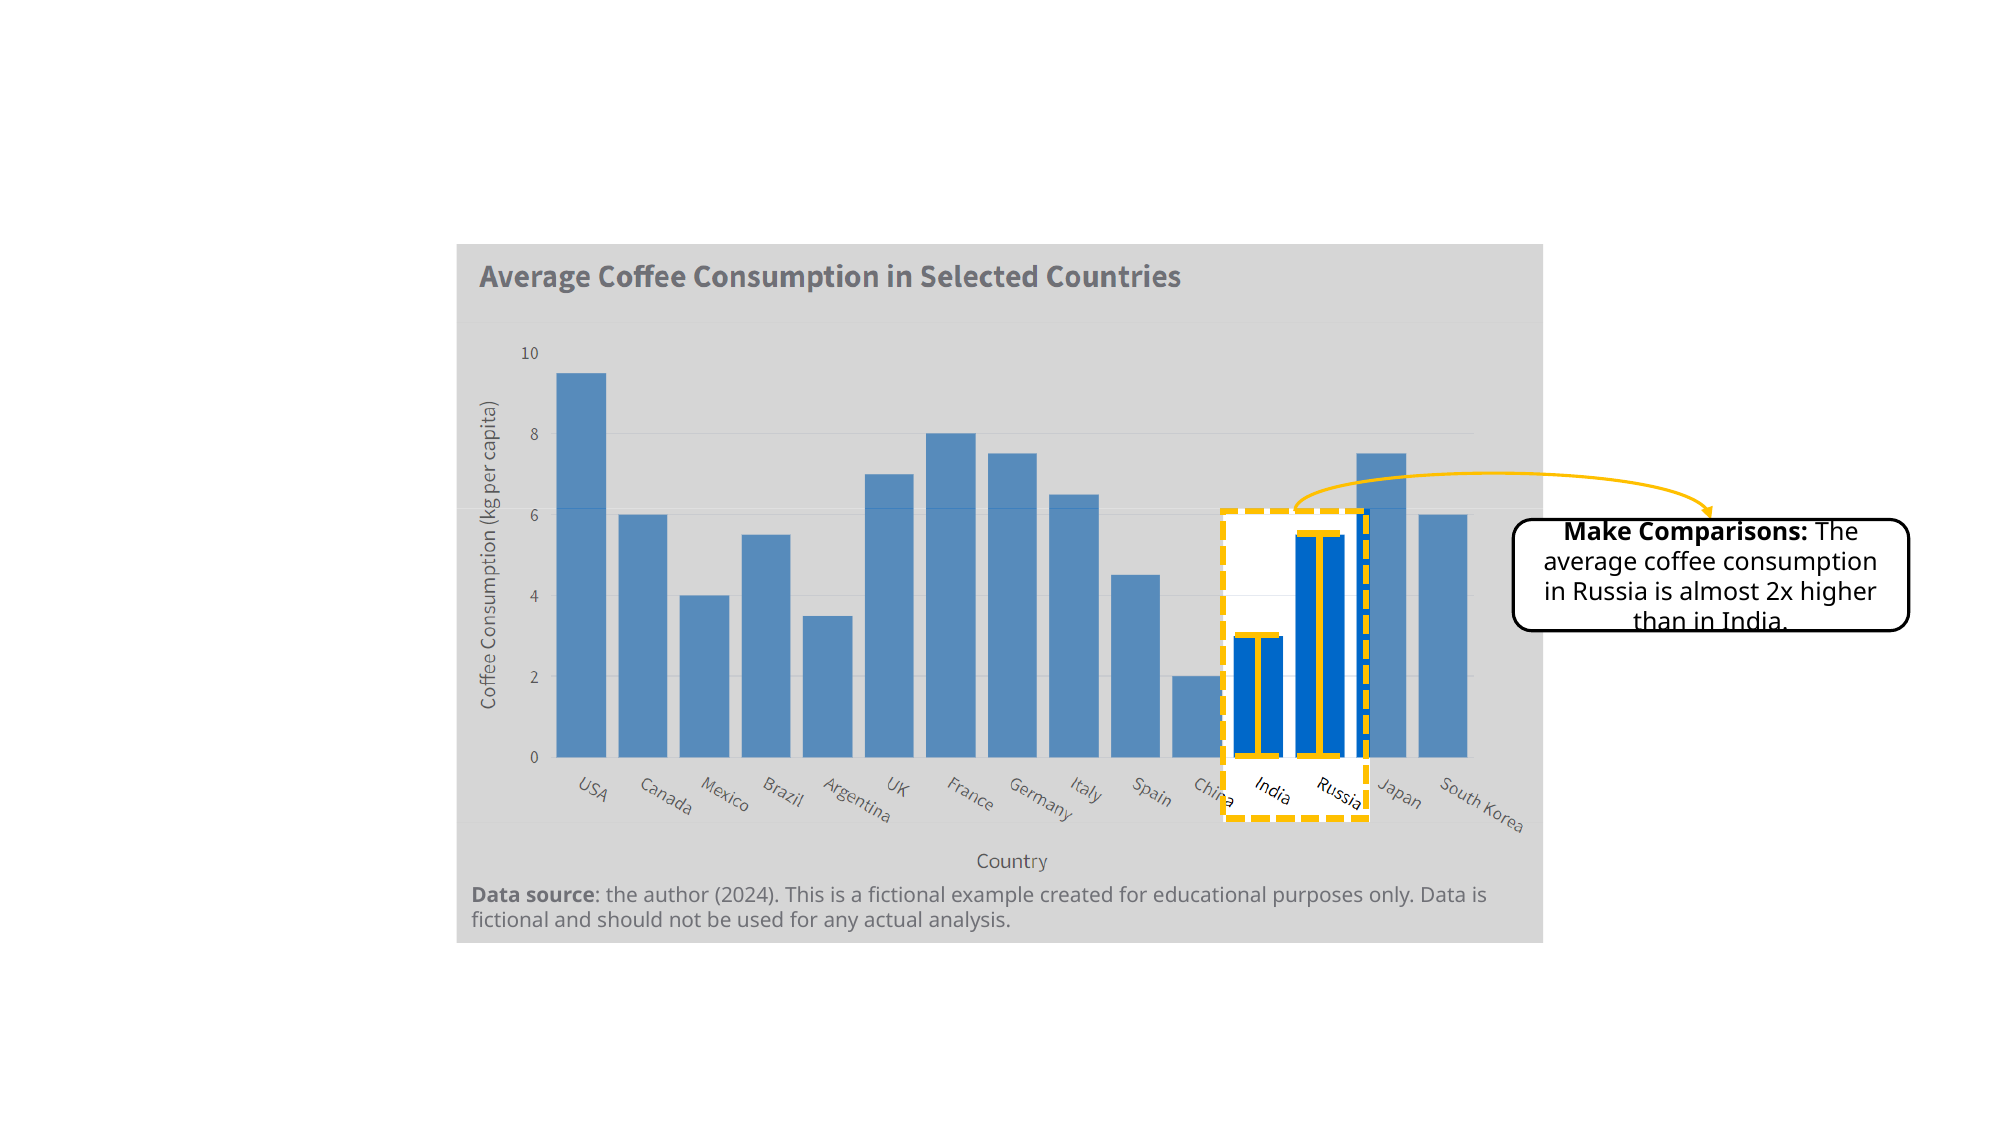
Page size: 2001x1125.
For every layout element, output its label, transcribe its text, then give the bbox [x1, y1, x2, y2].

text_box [1498, 306, 1508, 725]
picture [456, 243, 1544, 882]
text_box [455, 824, 1545, 944]
text_box Make Comparisons: The average coffee consumption in Russia is almost 2x higher than in India. [1544, 517, 1911, 633]
text_box [0, 217, 2000, 958]
